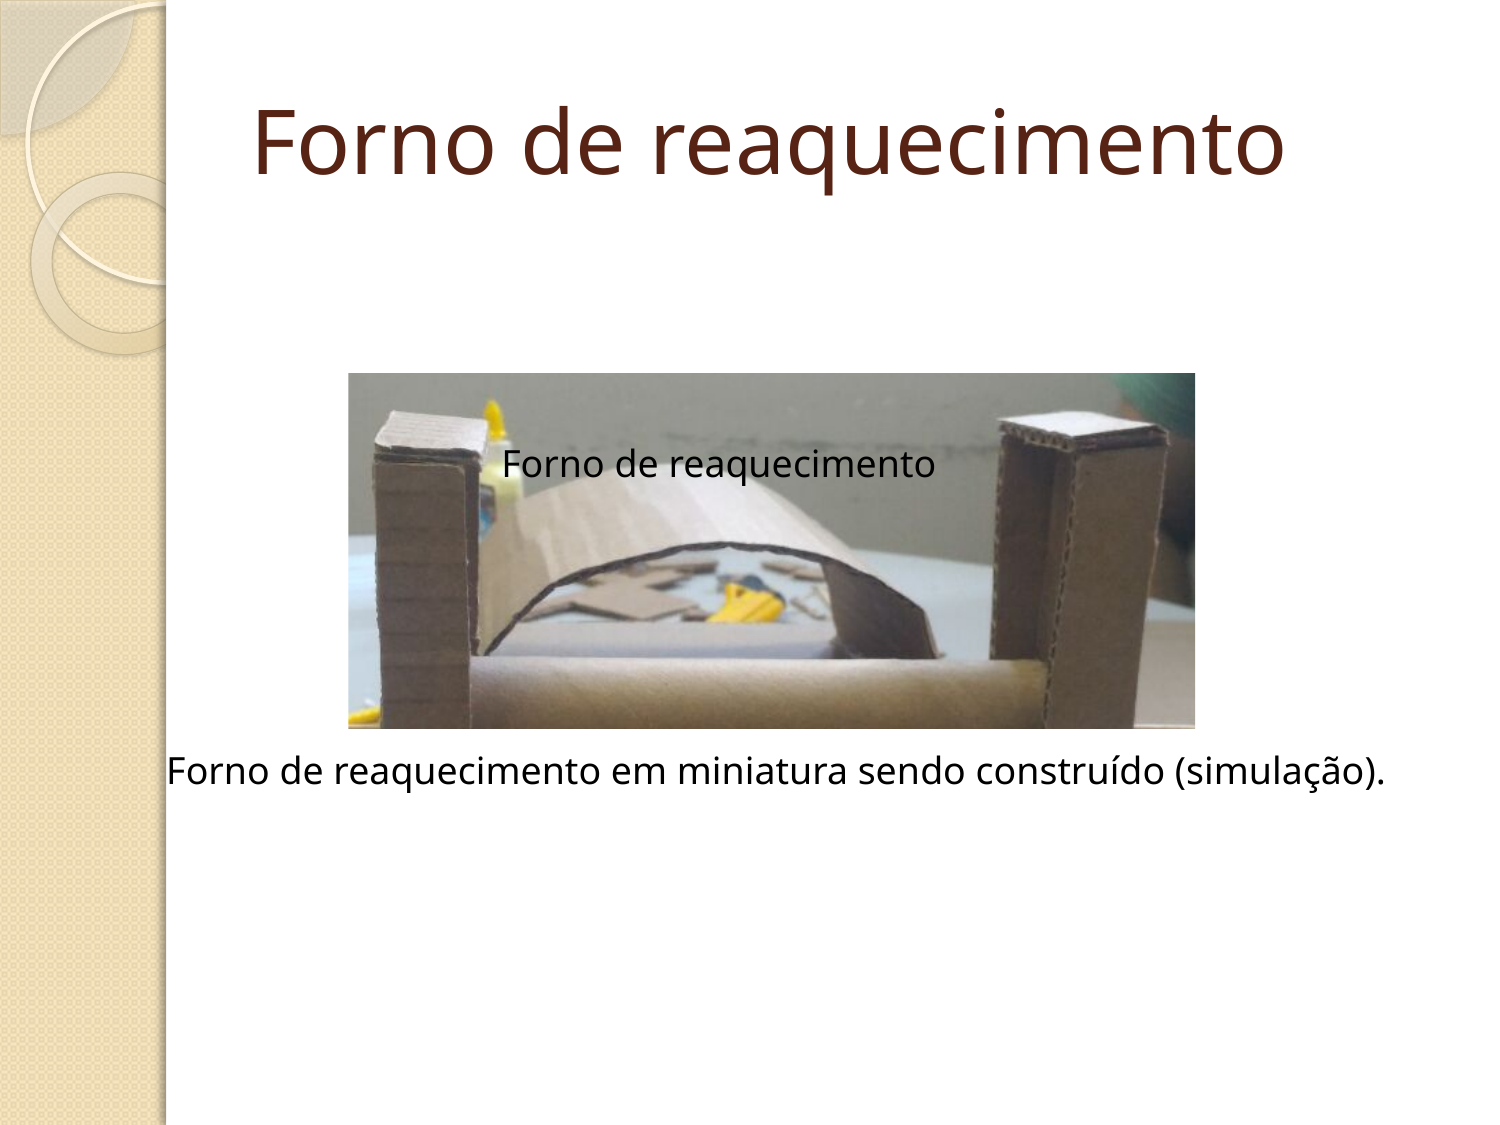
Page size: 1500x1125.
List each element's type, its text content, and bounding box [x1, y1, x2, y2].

title Forno de reaquecimento [235, 45, 1466, 233]
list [348, 373, 1196, 729]
text_box Forno de reaquecimento em miniatura sendo construído (simulação). [151, 739, 1402, 845]
